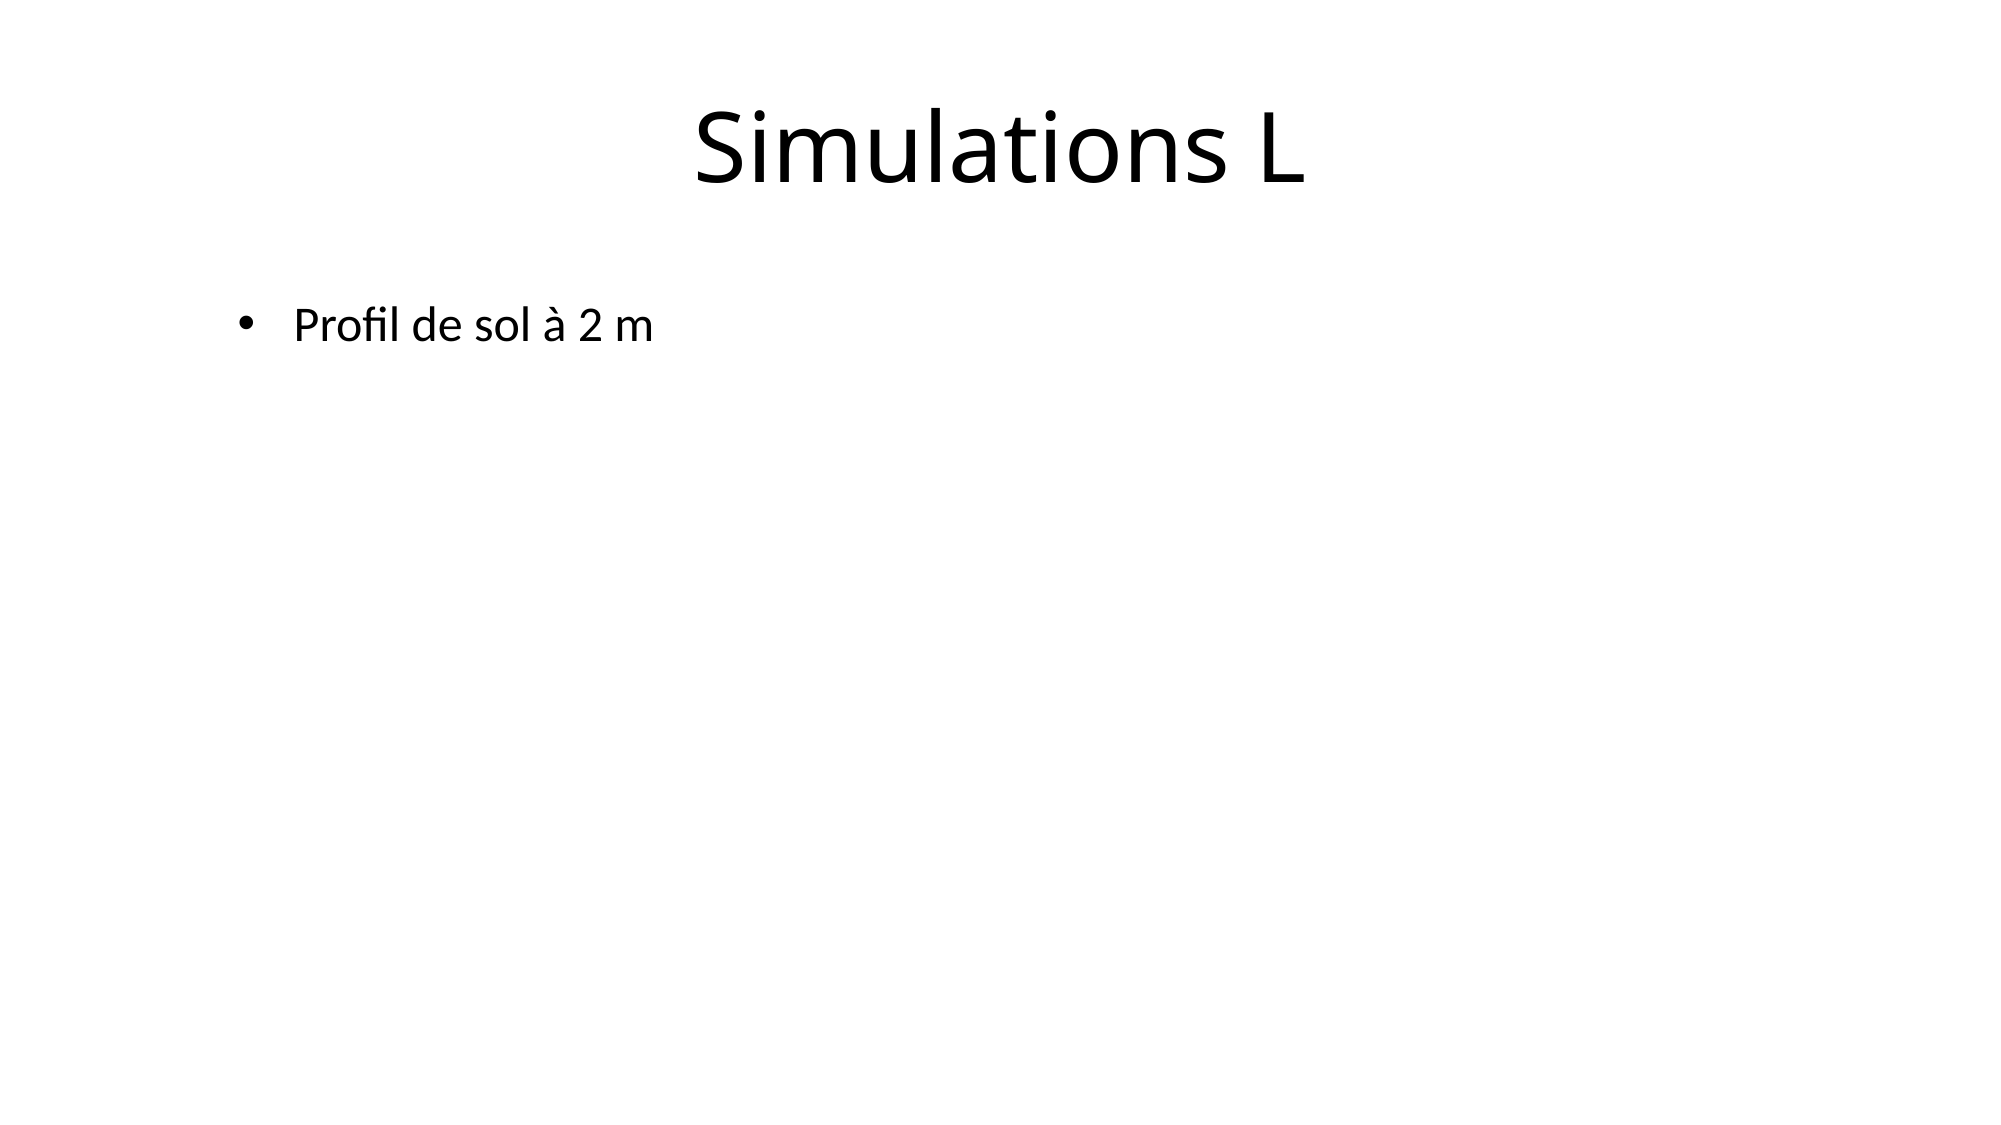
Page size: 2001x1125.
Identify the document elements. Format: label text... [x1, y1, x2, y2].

subtitle Profil de sol à 2 m [222, 290, 1723, 563]
title Simulations L [249, 90, 1750, 211]
